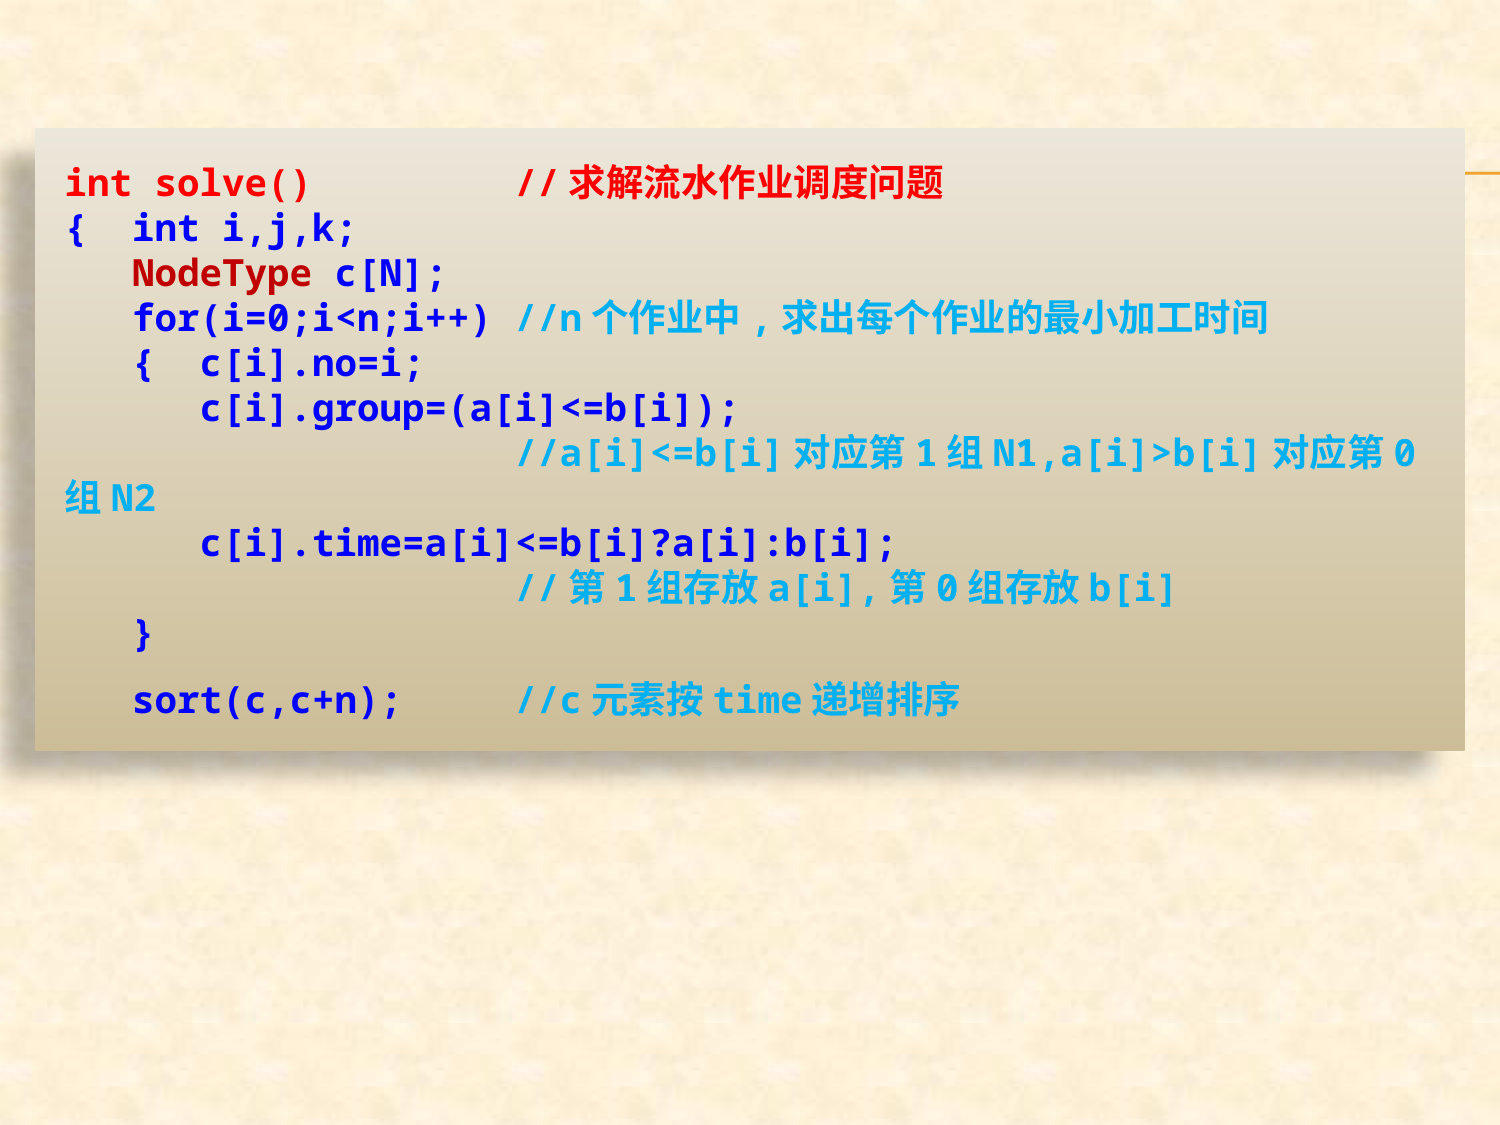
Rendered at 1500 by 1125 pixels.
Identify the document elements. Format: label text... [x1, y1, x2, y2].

text_box int solve() //求解流水作业调度问题 { int i,j,k; NodeType c[N]; for(i=0;i<n;i++) //n个作业中,求出每个作业的最小加工时间 { c[i].no=i; c[i].group=(a[i]<=b[i]); //a[i]<=b[i]对应第1组N1,a[i]>b[i]对应第0组N2 c[i].time=a[i]<=b[i]?a[i]:b[i]; //第1组存放a[i],第0组存放b[i] } sort(c,c+n); //c元素按time递增排序 [34, 128, 1466, 751]
picture [0, 0, 1500, 1125]
